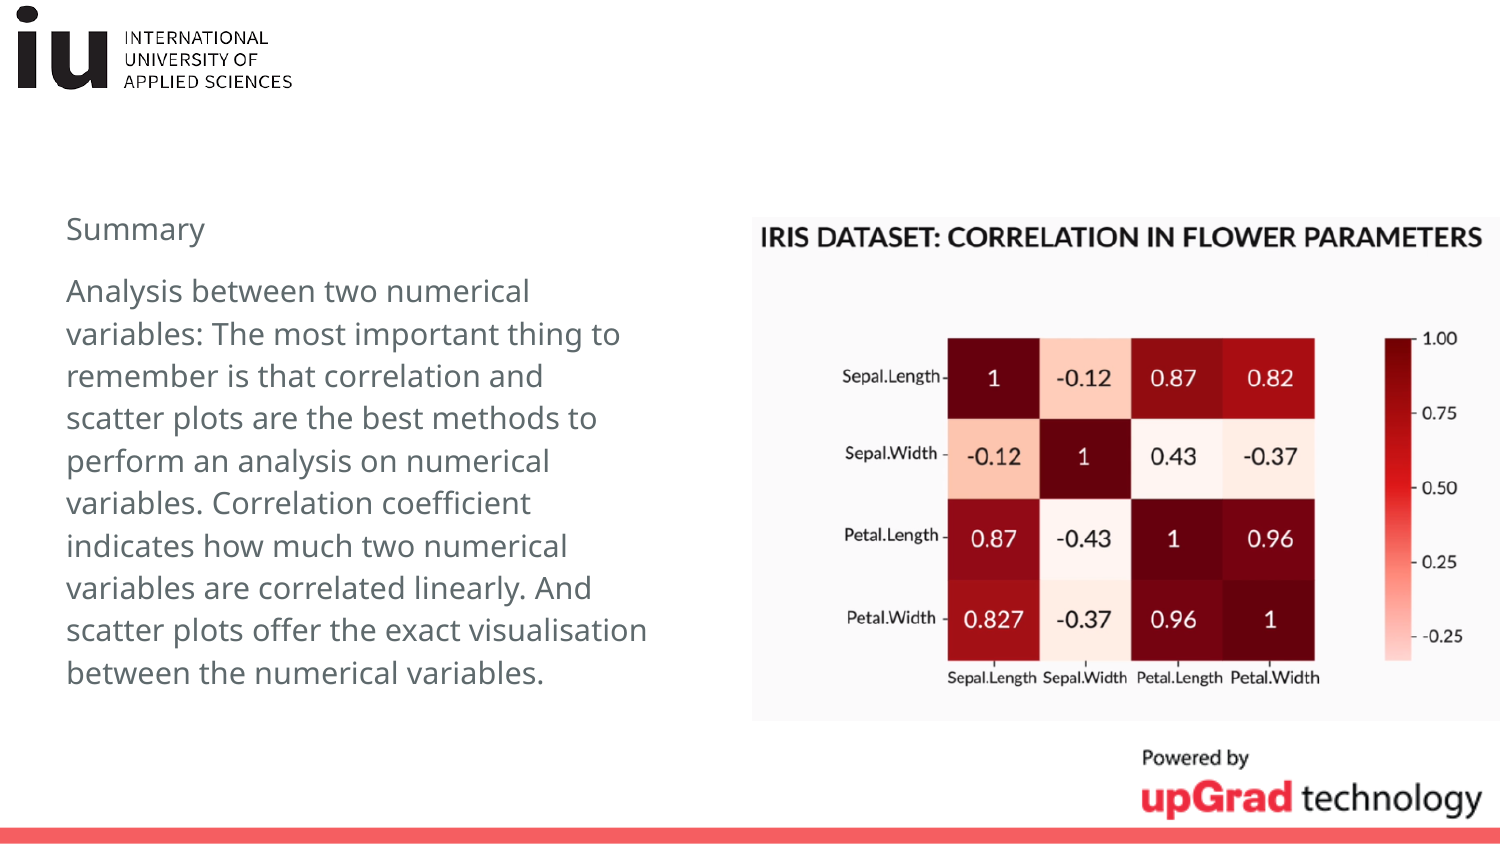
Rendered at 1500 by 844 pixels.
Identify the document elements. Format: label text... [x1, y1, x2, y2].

picture [752, 217, 1500, 844]
picture [12, 0, 296, 122]
list Summary Analysis between two numerical variables: The most important thing to remember is that correlation and scatter plots are the best methods to perform an analysis on numerical variables. Correlation coefficient indicates how much two numerical variables are correlated linearly. And scatter plots offer the exact visualisation between the numerical variables. [51, 189, 666, 750]
